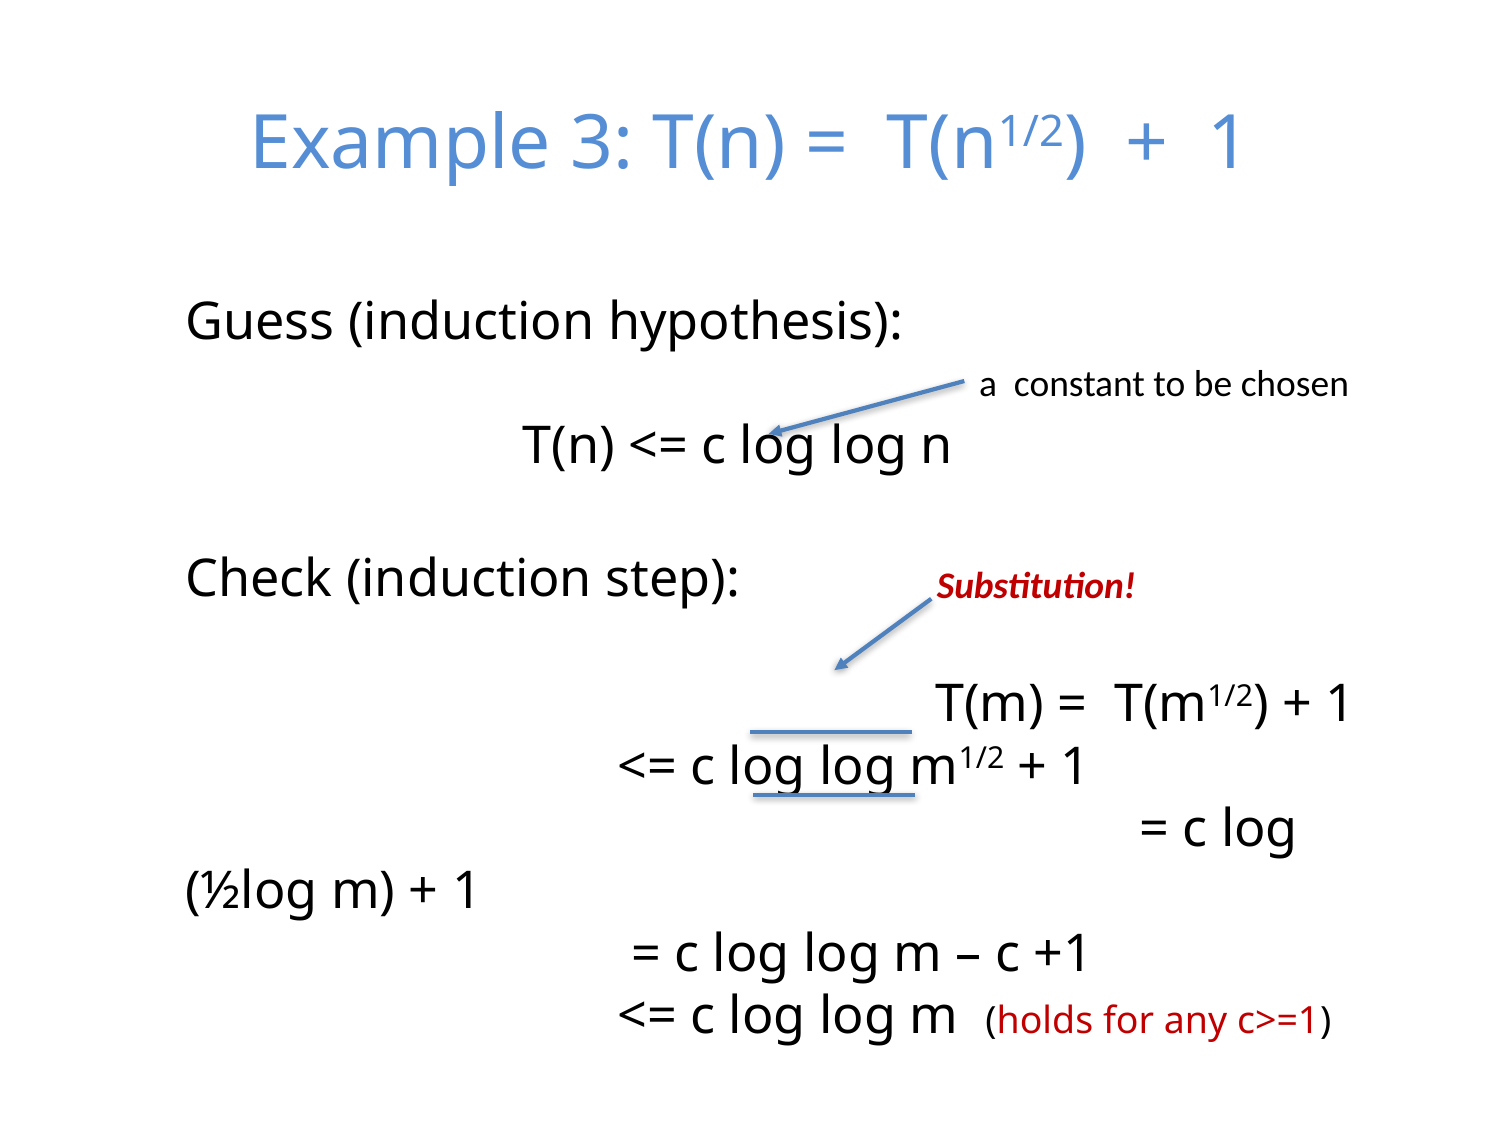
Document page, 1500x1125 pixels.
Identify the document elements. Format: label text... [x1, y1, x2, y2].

text_box Substitution! [913, 553, 1152, 614]
text_box a constant to be chosen [964, 351, 1377, 411]
title Example 3: T(n) = T(n1/2) + 1 [75, 37, 1425, 241]
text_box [834, 598, 932, 671]
text_box Check (induction step): T(m) = T(m1/2) + 1 <= c log log m1/2 + 1 = c log (½log m) + 1 = c log log m – c +1 <= c log log m (holds for any c>=1) [170, 537, 1425, 1052]
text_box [768, 381, 965, 435]
text_box Guess (induction hypothesis): T(n) <= c log log n [170, 279, 1425, 537]
